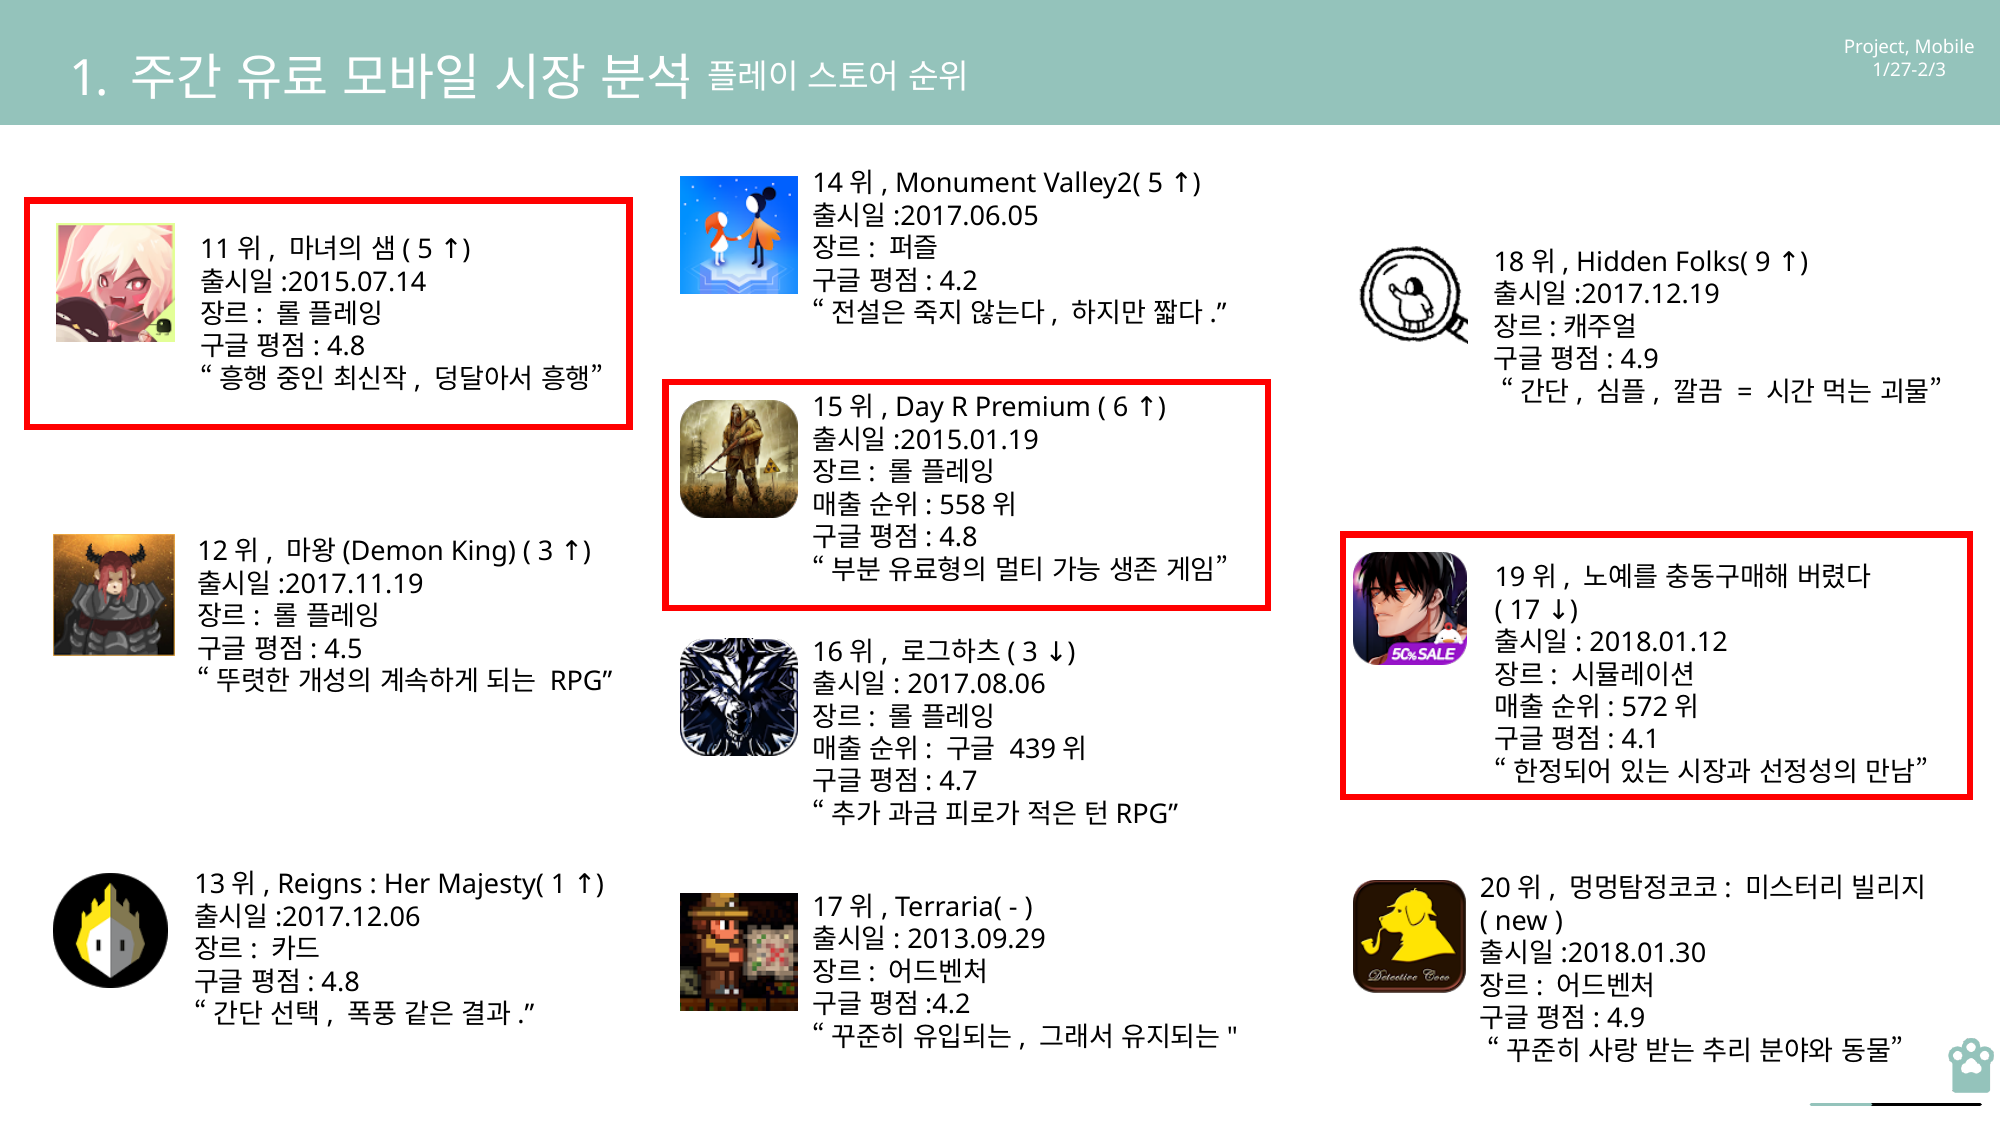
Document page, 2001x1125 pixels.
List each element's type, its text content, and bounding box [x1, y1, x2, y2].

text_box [680, 881, 1284, 1062]
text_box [1353, 236, 1966, 417]
text_box [1342, 534, 1971, 798]
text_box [1353, 552, 1966, 797]
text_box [680, 158, 1320, 338]
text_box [680, 382, 1284, 595]
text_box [53, 859, 666, 1039]
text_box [53, 526, 669, 706]
text_box - 플레이 스토어 순위 [664, 47, 985, 103]
text_box [26, 200, 631, 428]
text_box 1. 주간 유료 모바일 시장 분석 [55, 37, 722, 113]
text_box [664, 381, 1269, 609]
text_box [1353, 863, 1952, 1076]
picture [1936, 1034, 2001, 1105]
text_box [680, 626, 1284, 839]
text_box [56, 224, 671, 404]
